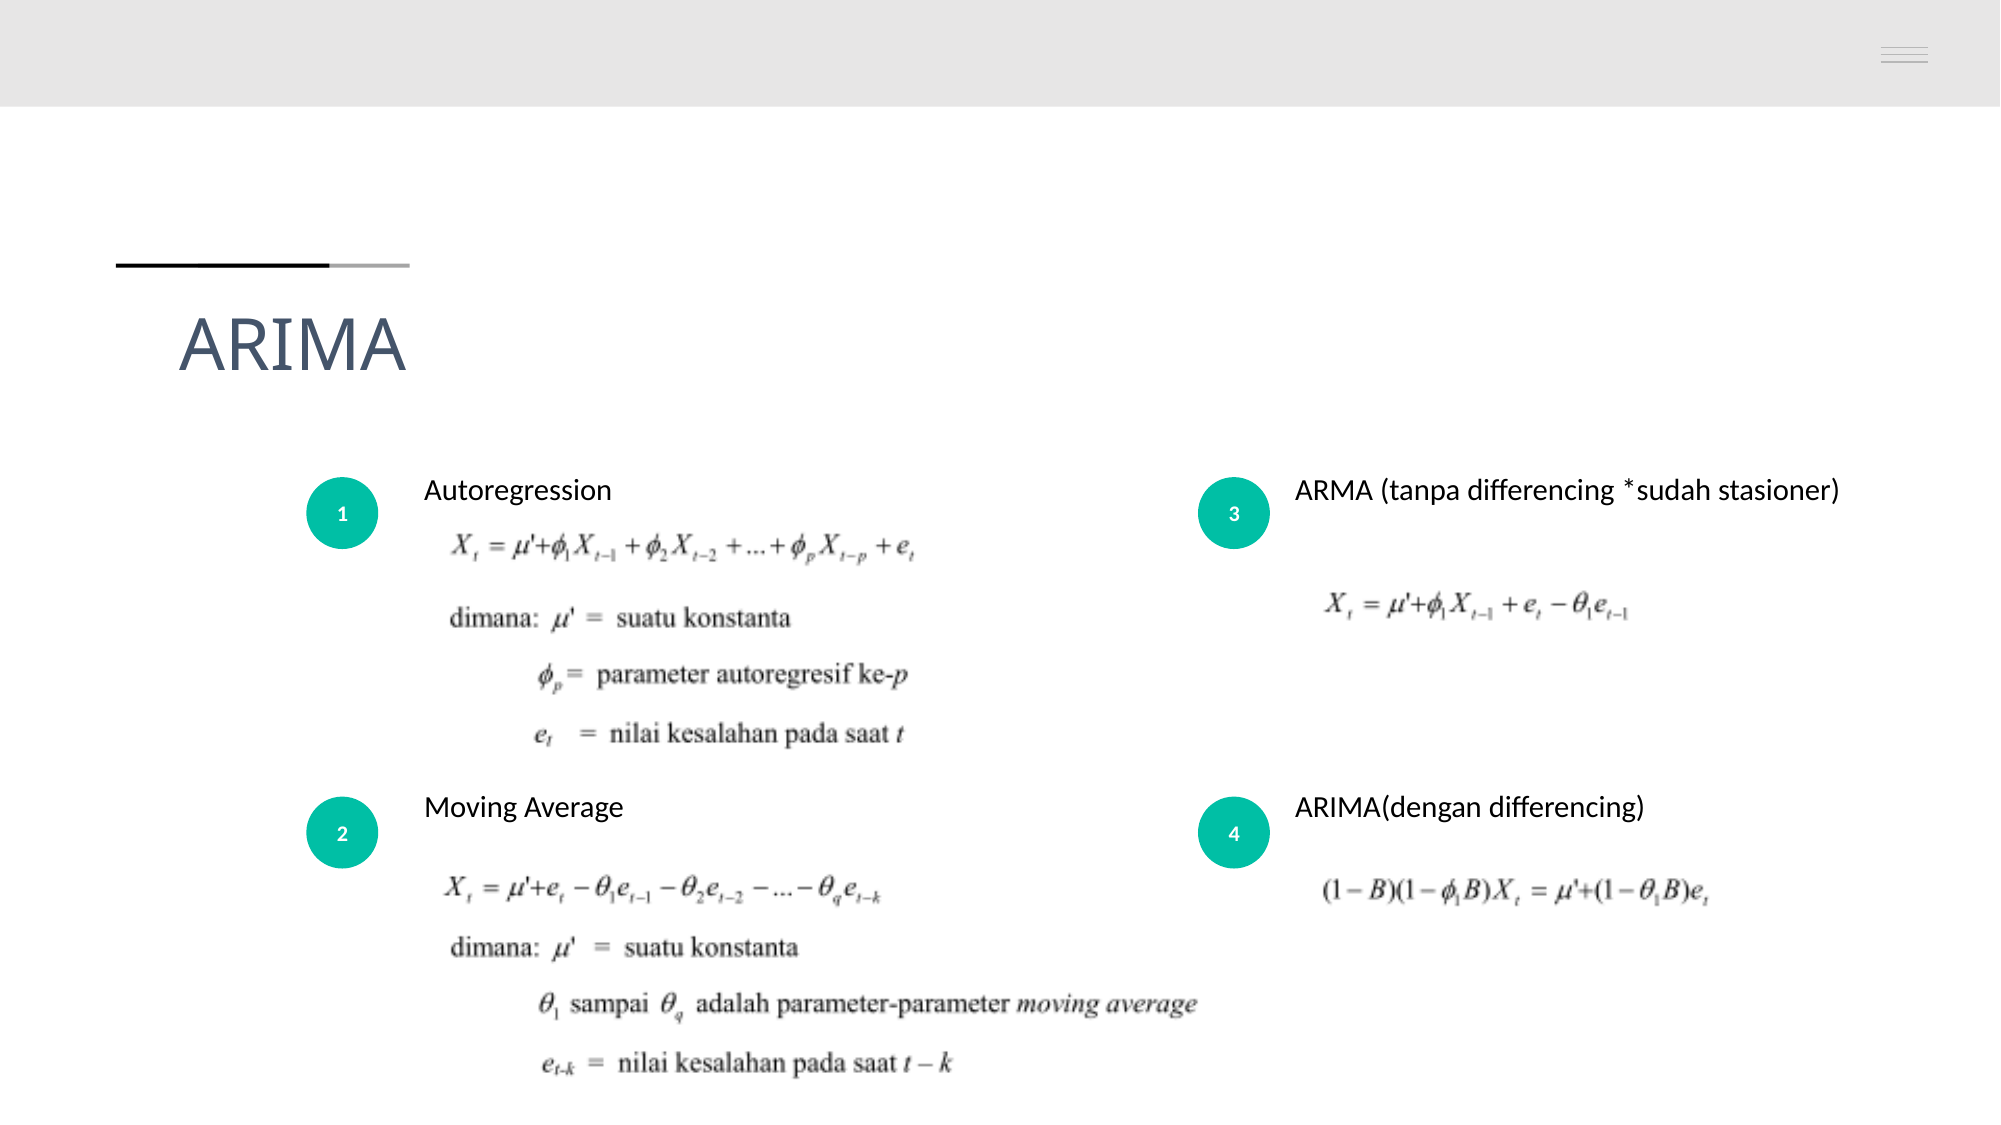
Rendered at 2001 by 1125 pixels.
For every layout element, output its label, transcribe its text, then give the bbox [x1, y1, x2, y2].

list Moving Average [404, 771, 1024, 1002]
picture [1299, 854, 1818, 919]
picture [431, 854, 1269, 1096]
text_box 2 [306, 796, 379, 869]
title ARIMA [159, 288, 1842, 406]
picture [426, 523, 920, 579]
picture [428, 586, 1000, 764]
picture [1299, 568, 1691, 642]
text_box 3 [1197, 477, 1270, 550]
text_box 1 [306, 477, 379, 550]
list ARIMA(dengan differencing) [1275, 771, 1895, 1002]
text_box 4 [1197, 796, 1270, 869]
list Autoregression [404, 453, 1024, 684]
list ARMA (tanpa differencing *sudah stasioner) [1275, 453, 1895, 684]
